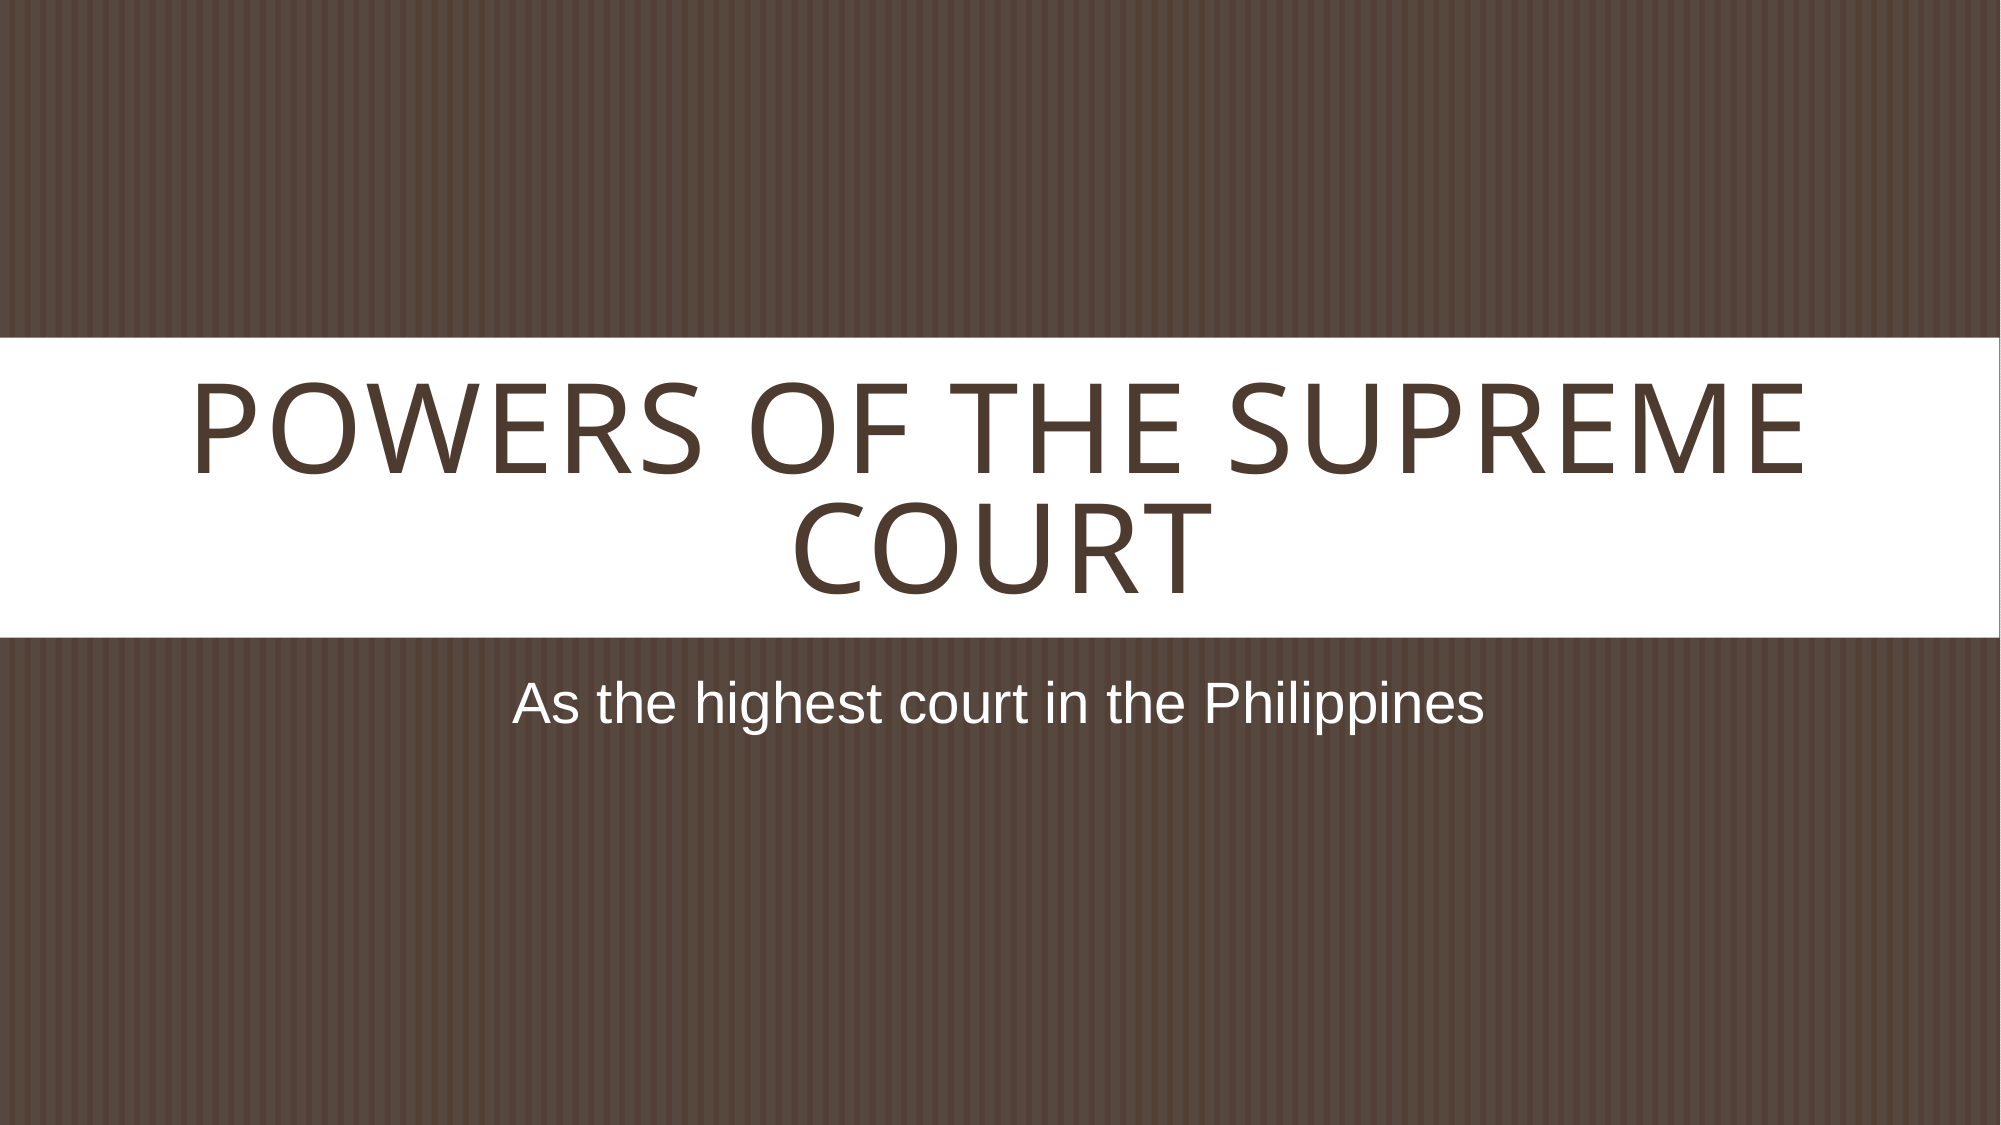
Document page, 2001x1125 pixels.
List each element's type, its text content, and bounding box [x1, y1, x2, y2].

subtitle As the highest court in the Philippines [125, 665, 1875, 988]
title POWERS OF THE SUPREME COURT [60, 355, 1942, 641]
